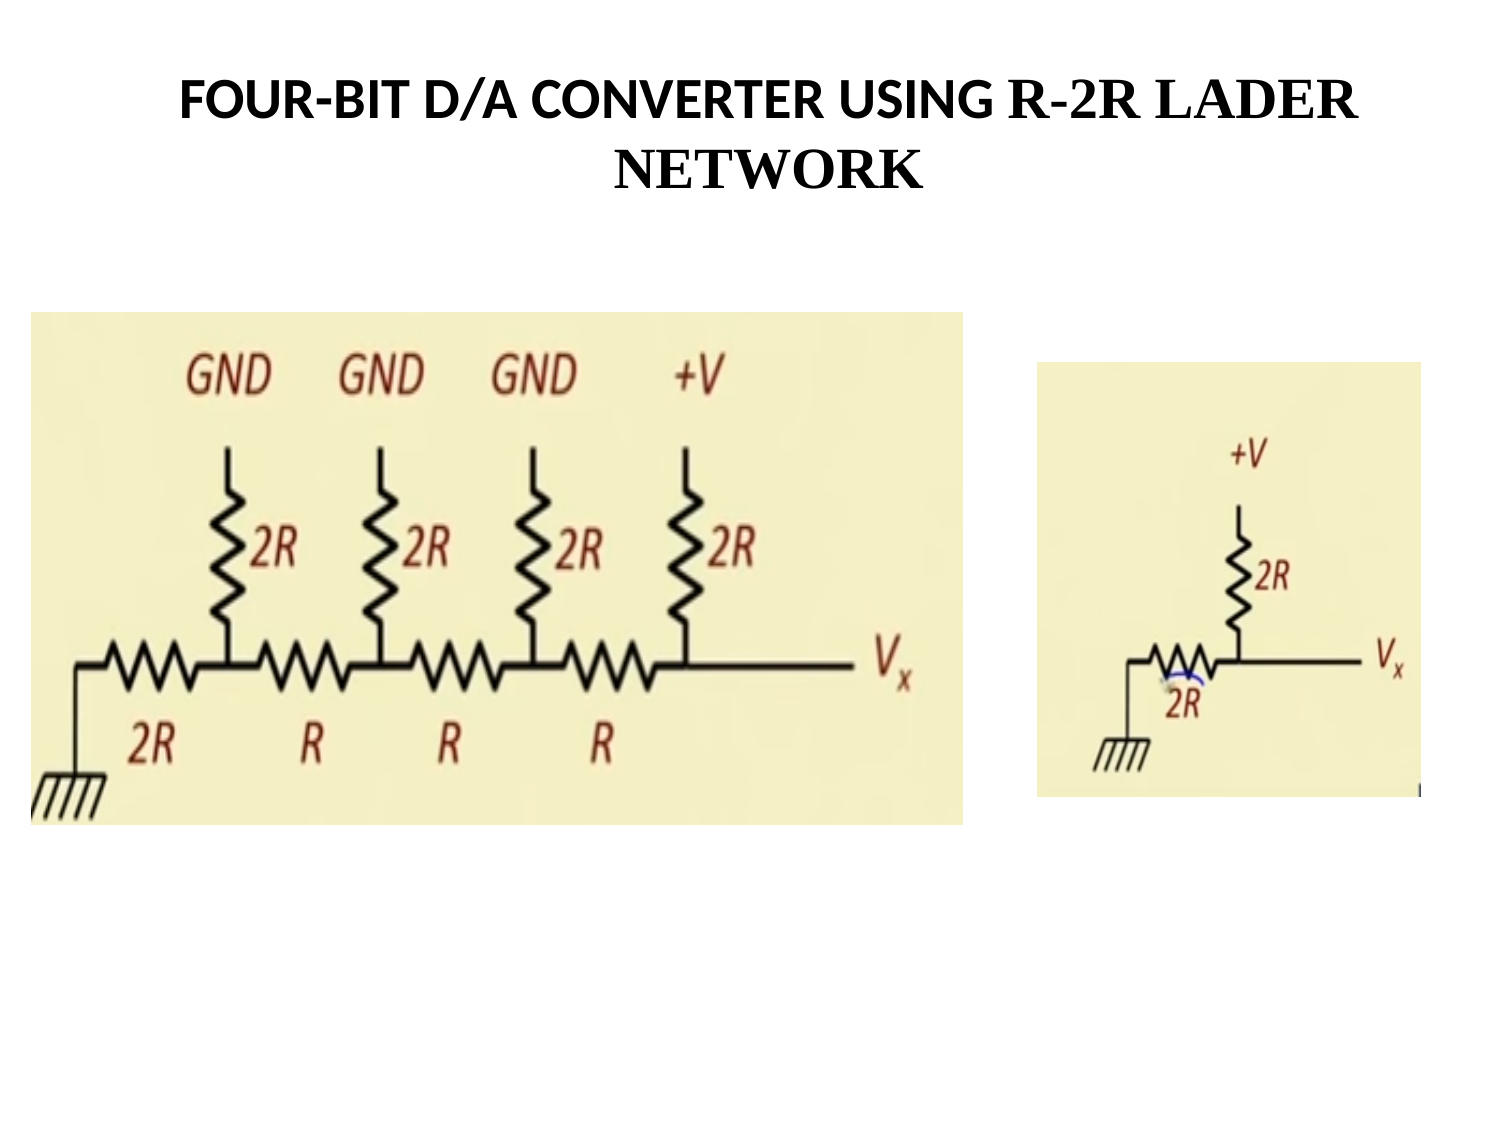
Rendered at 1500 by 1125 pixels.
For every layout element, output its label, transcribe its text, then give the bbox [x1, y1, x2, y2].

picture [31, 312, 963, 826]
title FOUR-BIT D/A CONVERTER USING R-2R LADER NETWORK [37, 75, 1500, 201]
picture [1037, 362, 1421, 797]
